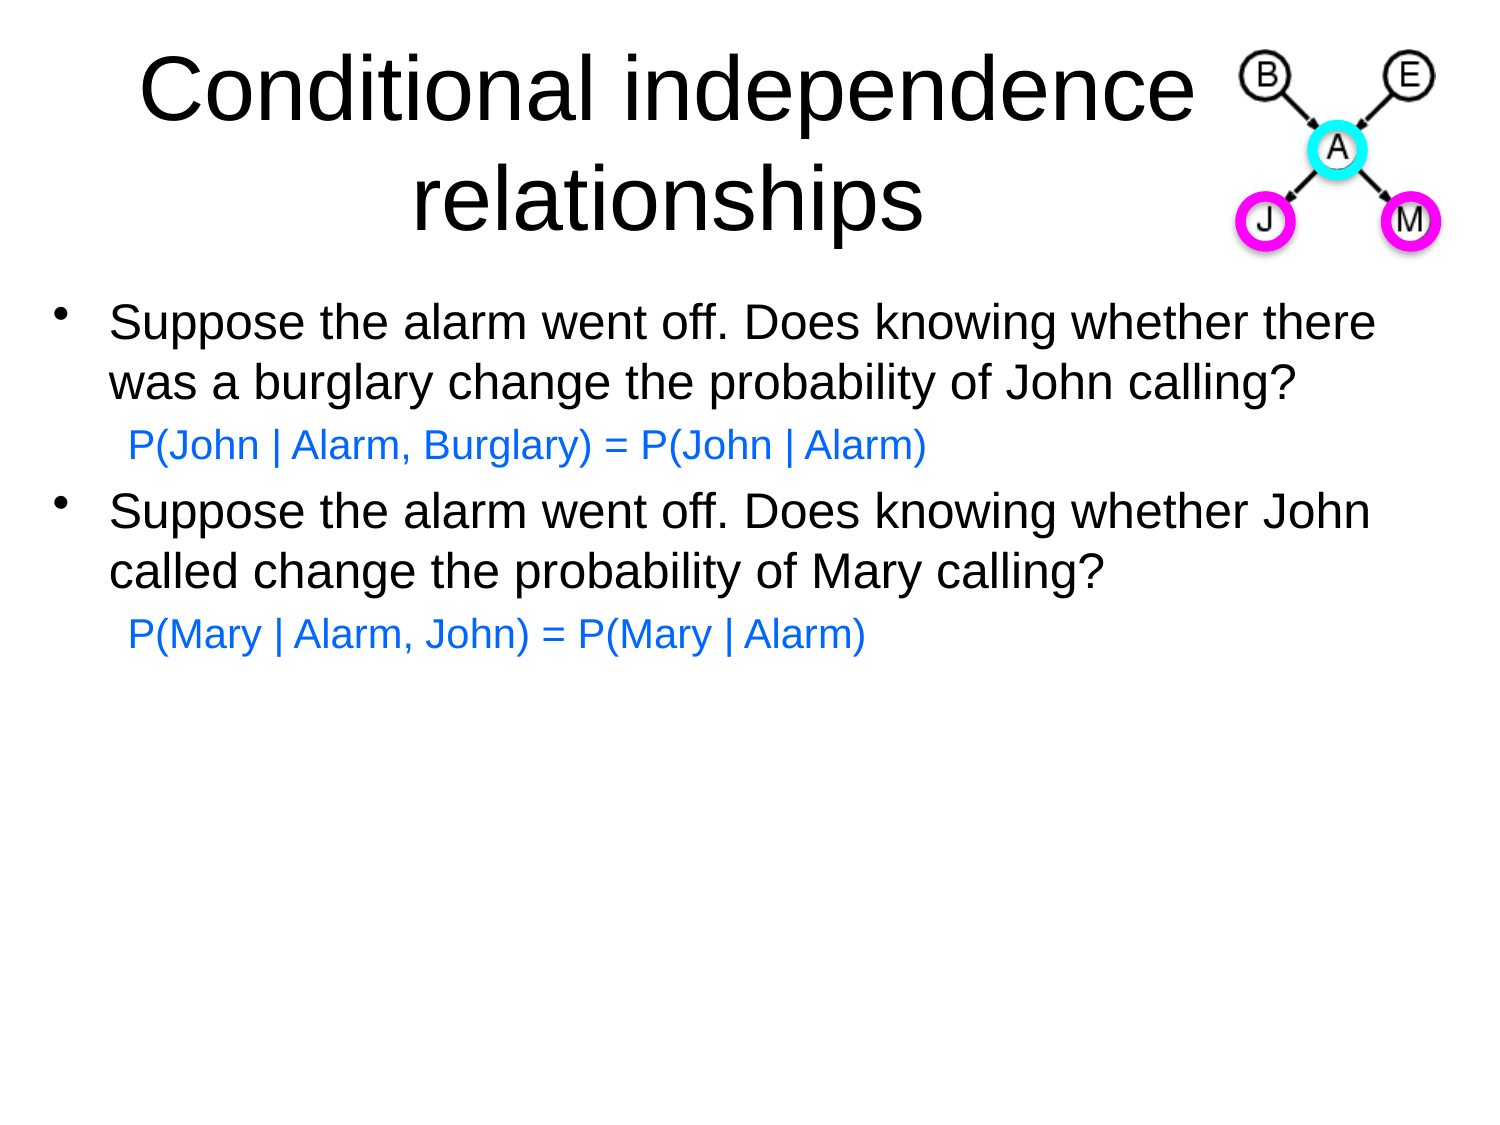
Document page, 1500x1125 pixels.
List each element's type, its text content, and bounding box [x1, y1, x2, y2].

picture [1237, 49, 1437, 249]
title Conditional independence relationships [24, 44, 1313, 233]
list Suppose the alarm went off. Does knowing whether there was a burglary change the probability of John calling? P(John | Alarm, Burglary) = P(John | Alarm) Suppose the alarm went off. Does knowing whether John called change the probability of Mary calling? P(Mary | Alarm, John) = P(Mary | Alarm) [37, 282, 1438, 1026]
